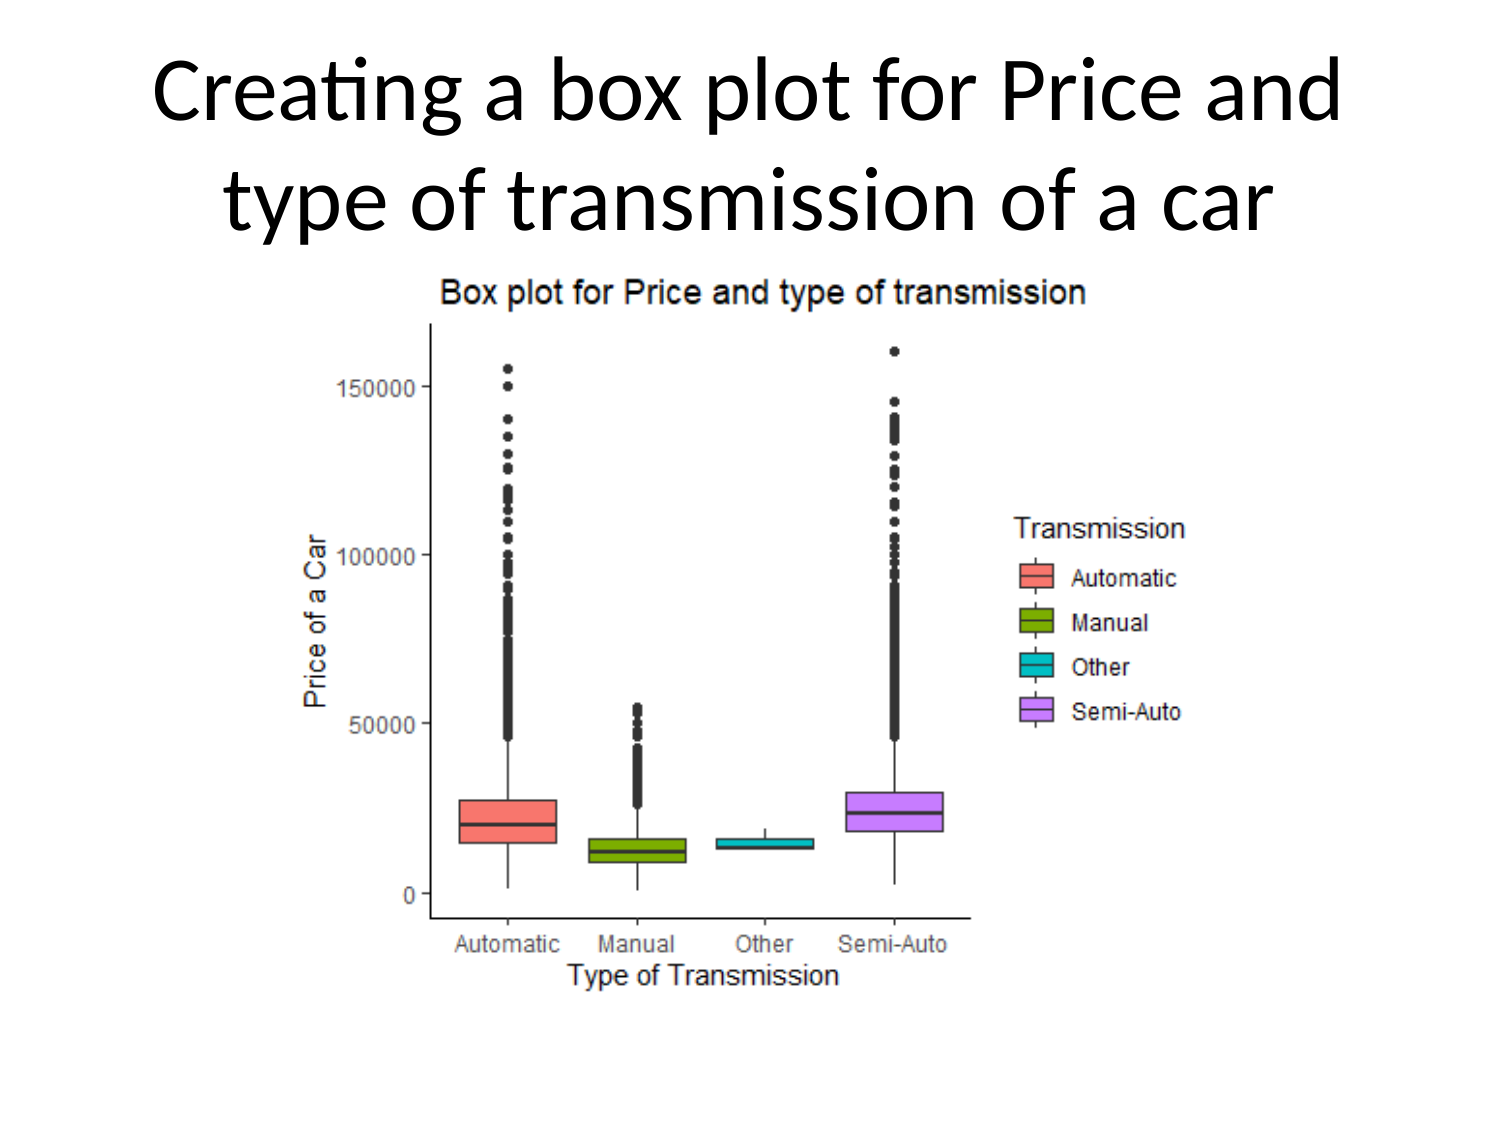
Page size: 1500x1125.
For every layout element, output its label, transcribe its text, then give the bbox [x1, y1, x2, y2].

picture [287, 262, 1215, 1005]
title Creating a box plot for Price and type of transmission of a car [75, 45, 1425, 233]
